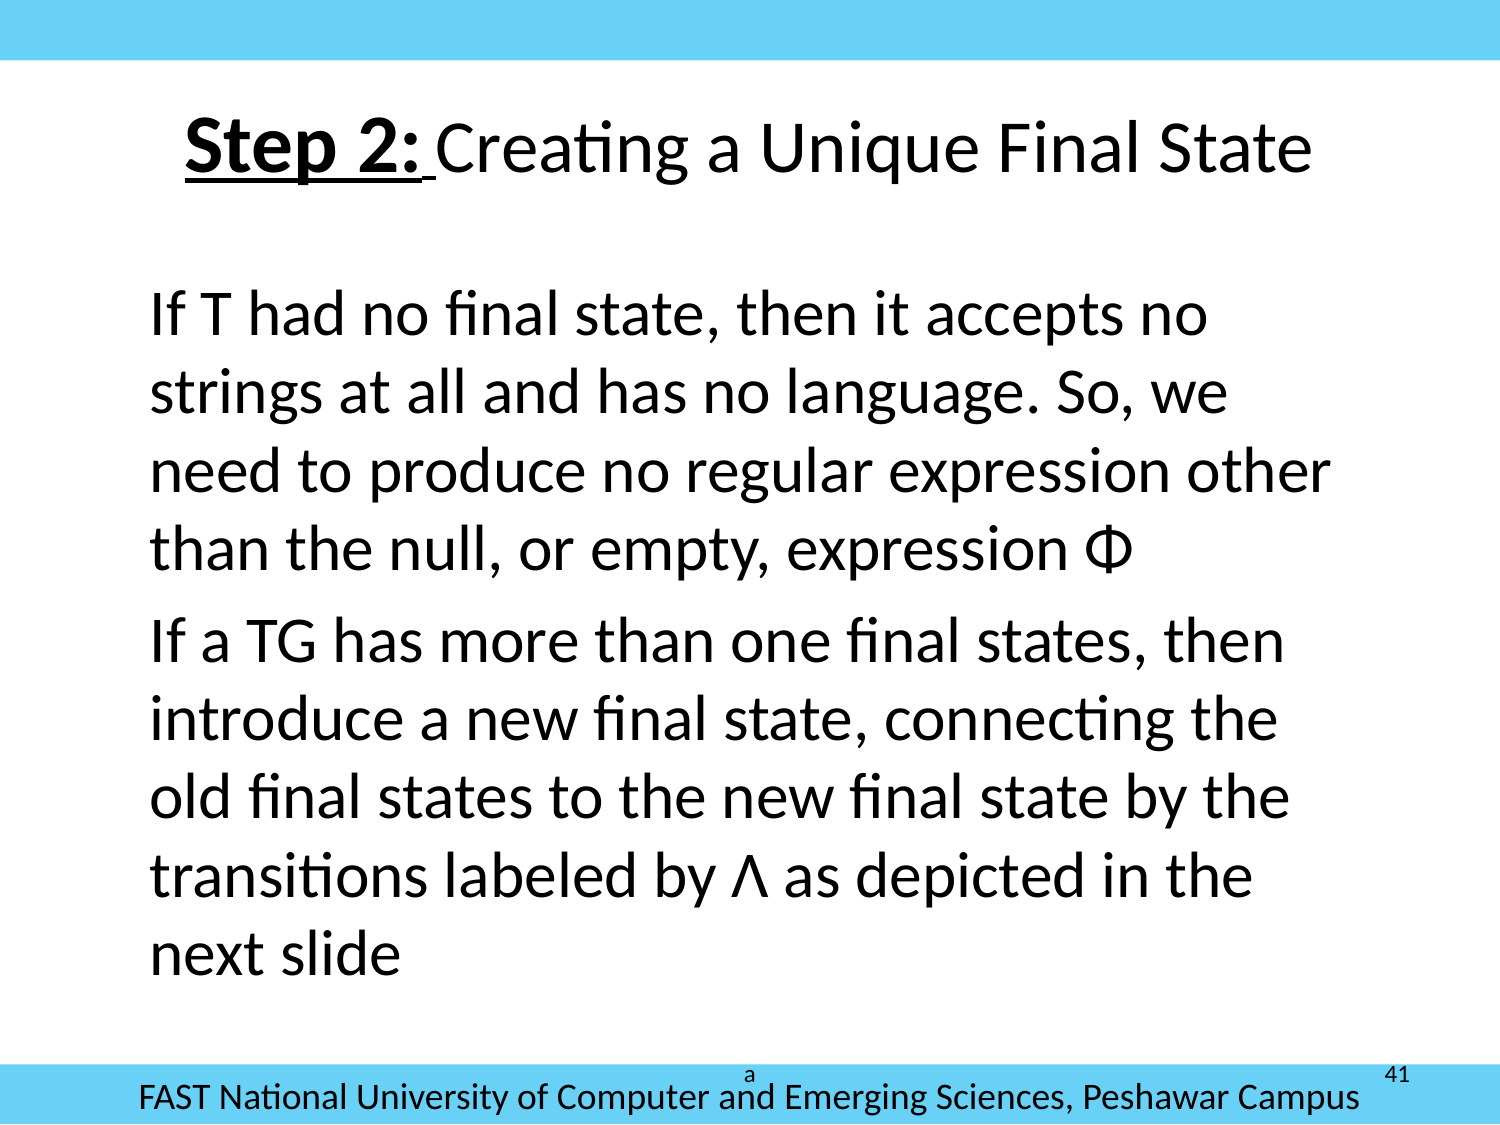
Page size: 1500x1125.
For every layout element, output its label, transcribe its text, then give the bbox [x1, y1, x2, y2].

list If T had no final state, then it accepts no strings at all and has no language. So, we need to produce no regular expression other than the null, or empty, expression Φ If a TG has more than one final states, then introduce a new final state, connecting the old final states to the new final state by the transitions labeled by Λ as depicted in the next slide [75, 262, 1363, 1005]
footer a [512, 1042, 988, 1103]
title Step 2: Creating a Unique Final State [75, 45, 1425, 233]
slide_number 41 [1074, 1042, 1425, 1103]
